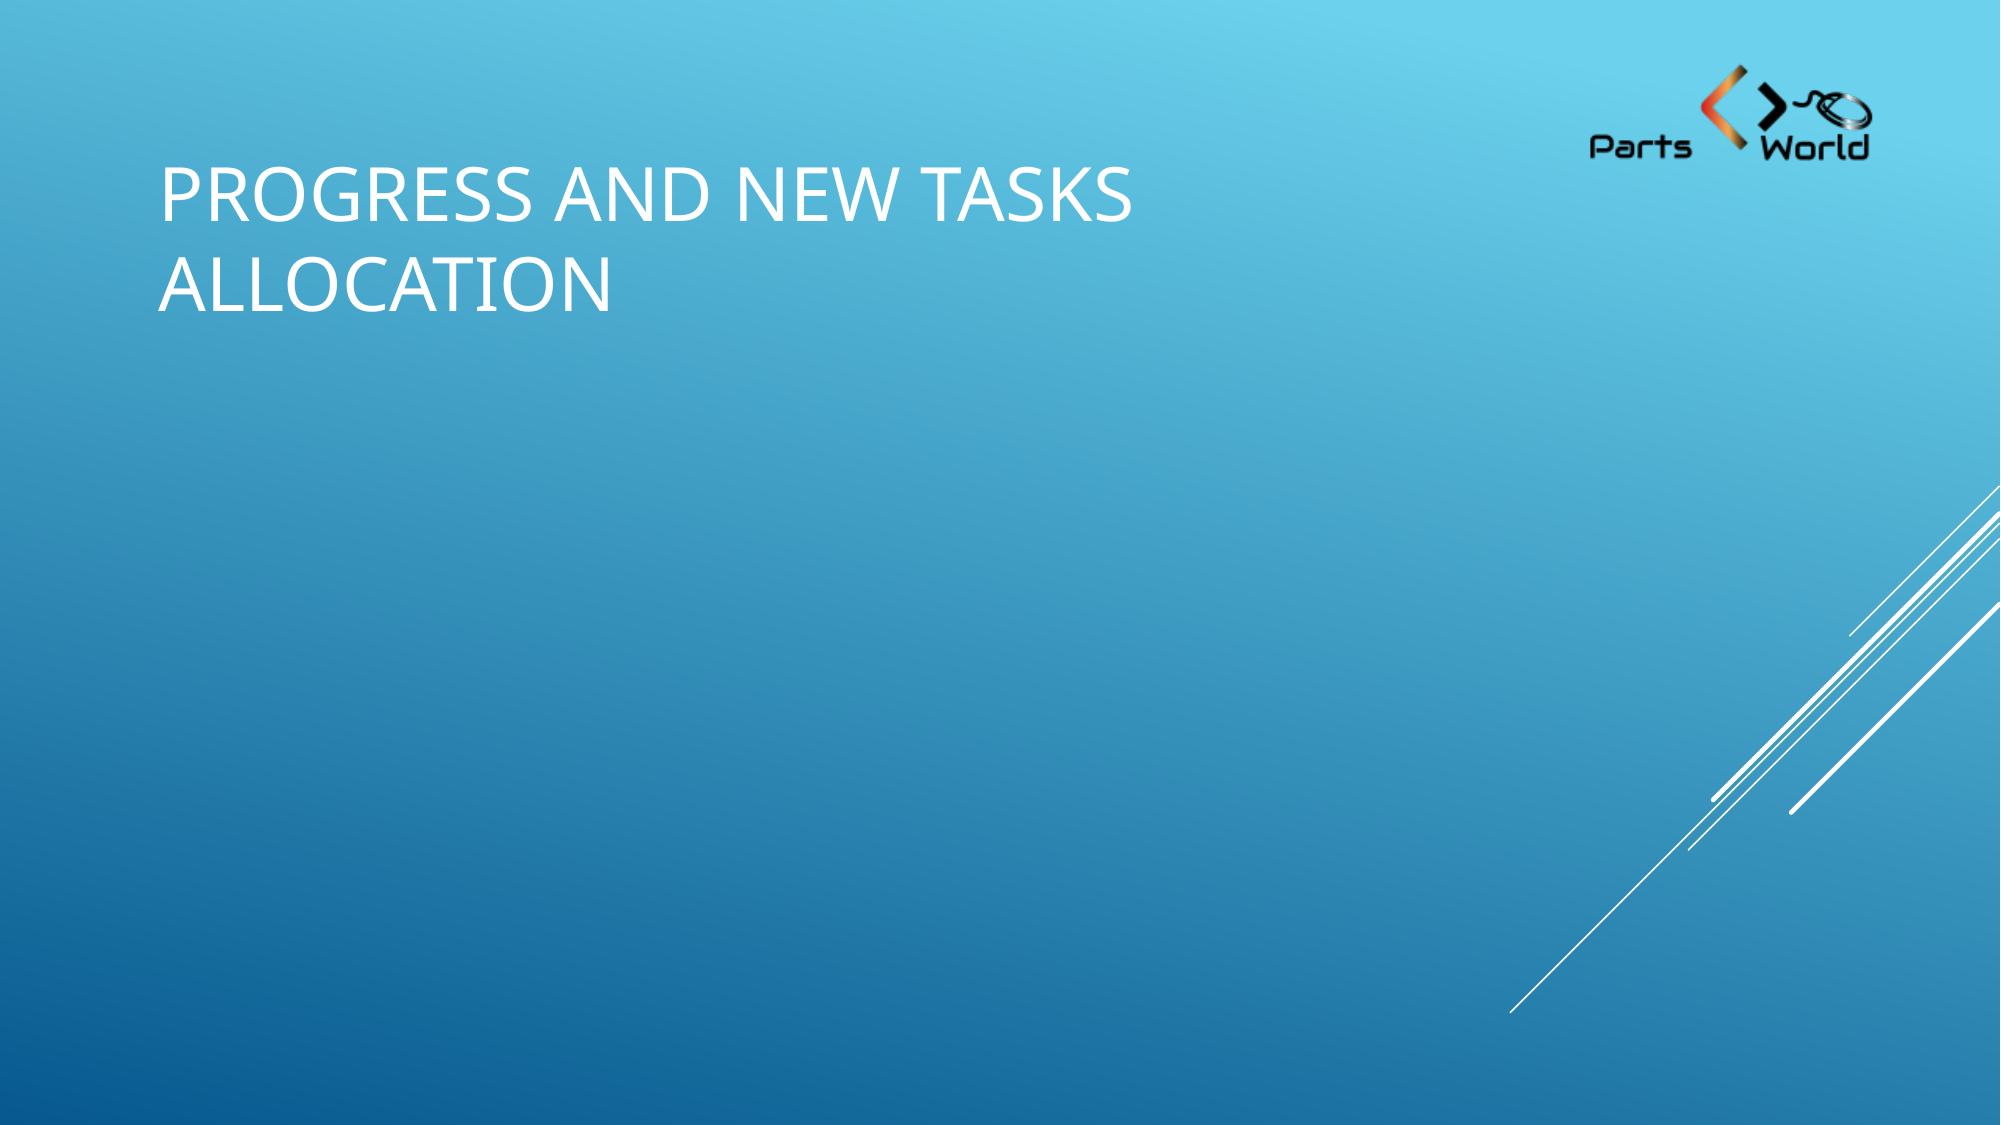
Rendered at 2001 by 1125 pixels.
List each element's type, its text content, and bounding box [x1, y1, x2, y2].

title Progress and new tasks allocation [143, 112, 1544, 360]
picture [1574, 0, 1888, 269]
